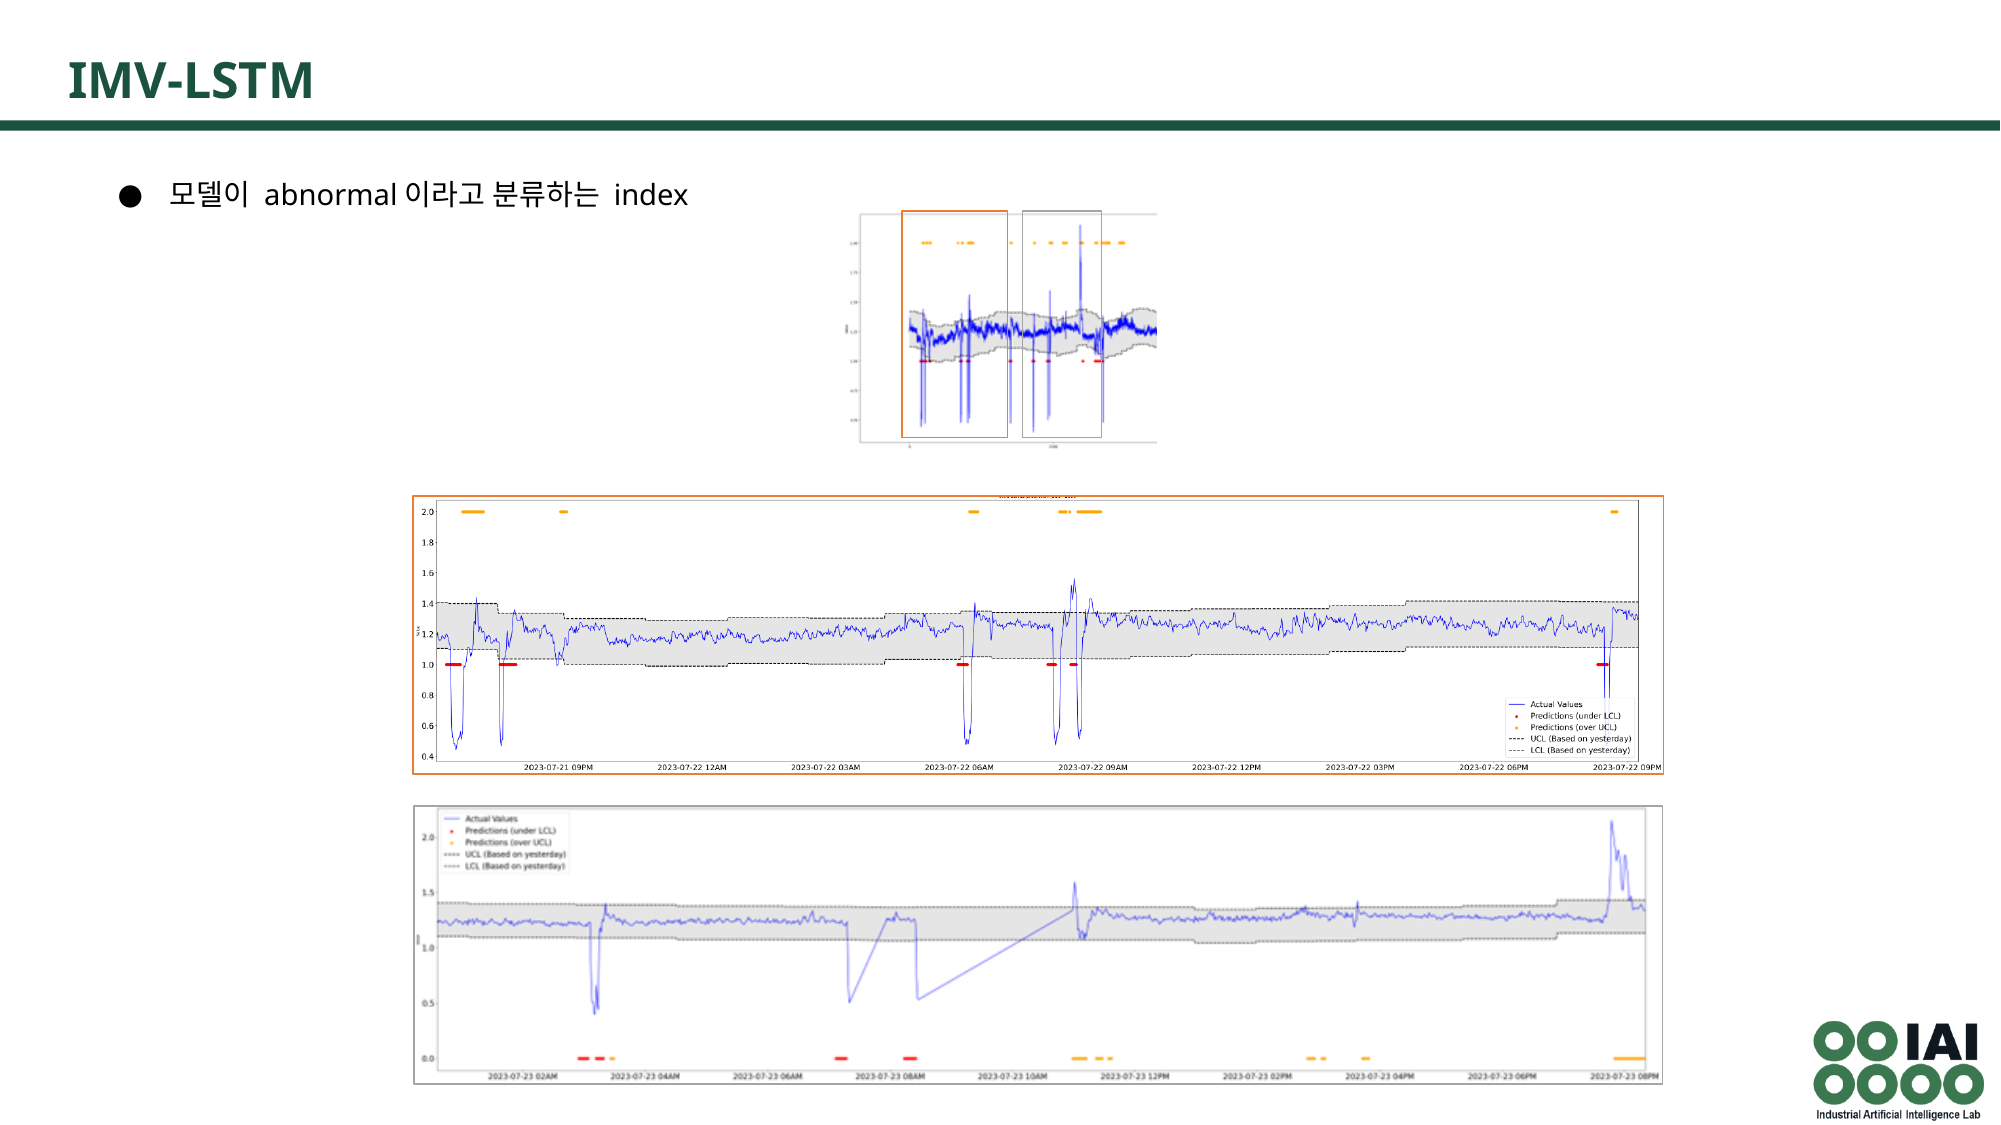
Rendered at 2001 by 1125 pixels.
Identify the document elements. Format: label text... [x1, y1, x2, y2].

picture [414, 806, 1662, 1084]
text_box 모델이 abnormal이라고 분류하는 index [79, 160, 1125, 1063]
picture [842, 207, 1157, 451]
title IMV-LSTM [68, 46, 1760, 237]
picture [1803, 1015, 1992, 1125]
picture [413, 496, 1664, 774]
